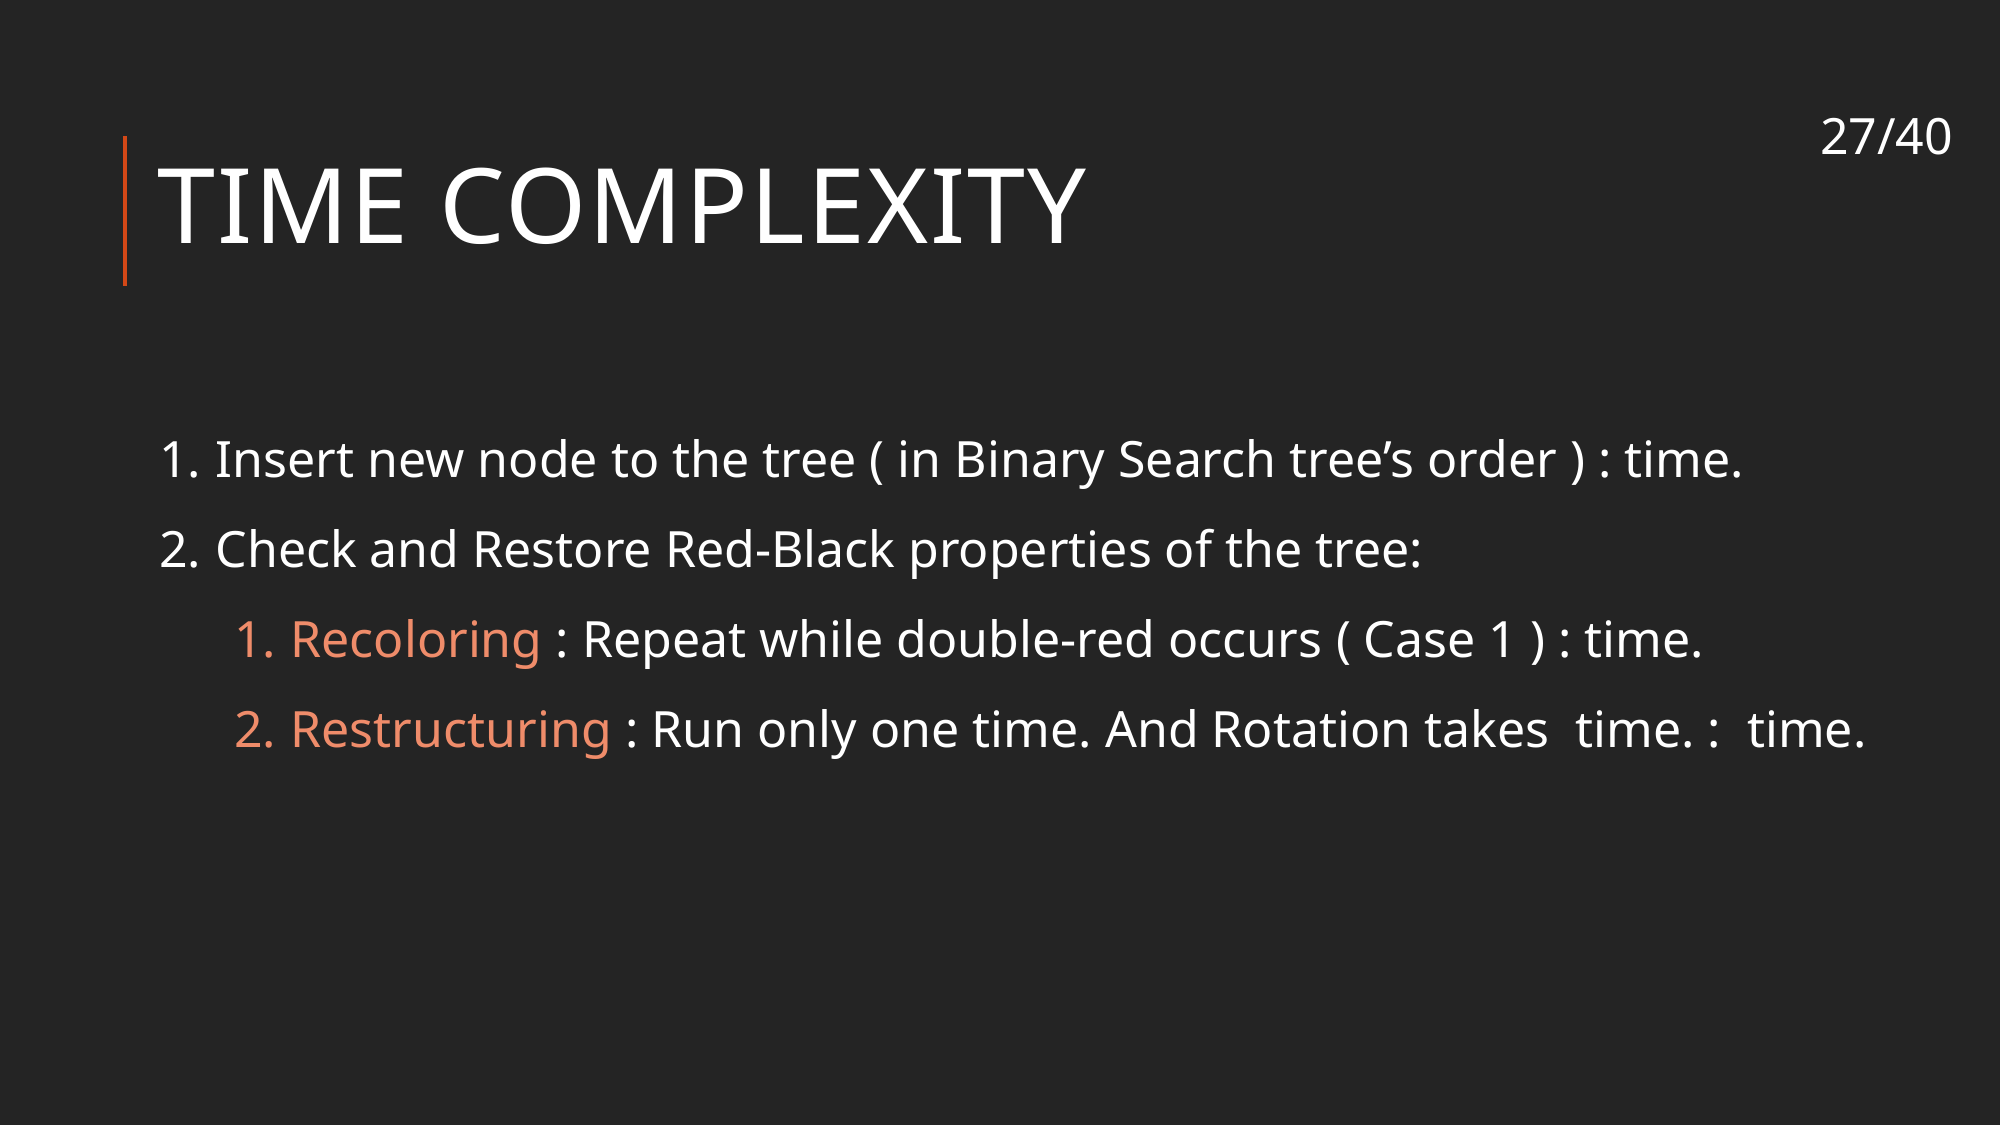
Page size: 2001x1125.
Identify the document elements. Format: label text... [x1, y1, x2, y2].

title Time Complexity [142, 120, 1773, 307]
slide_number 26/40 [1805, 96, 1986, 181]
